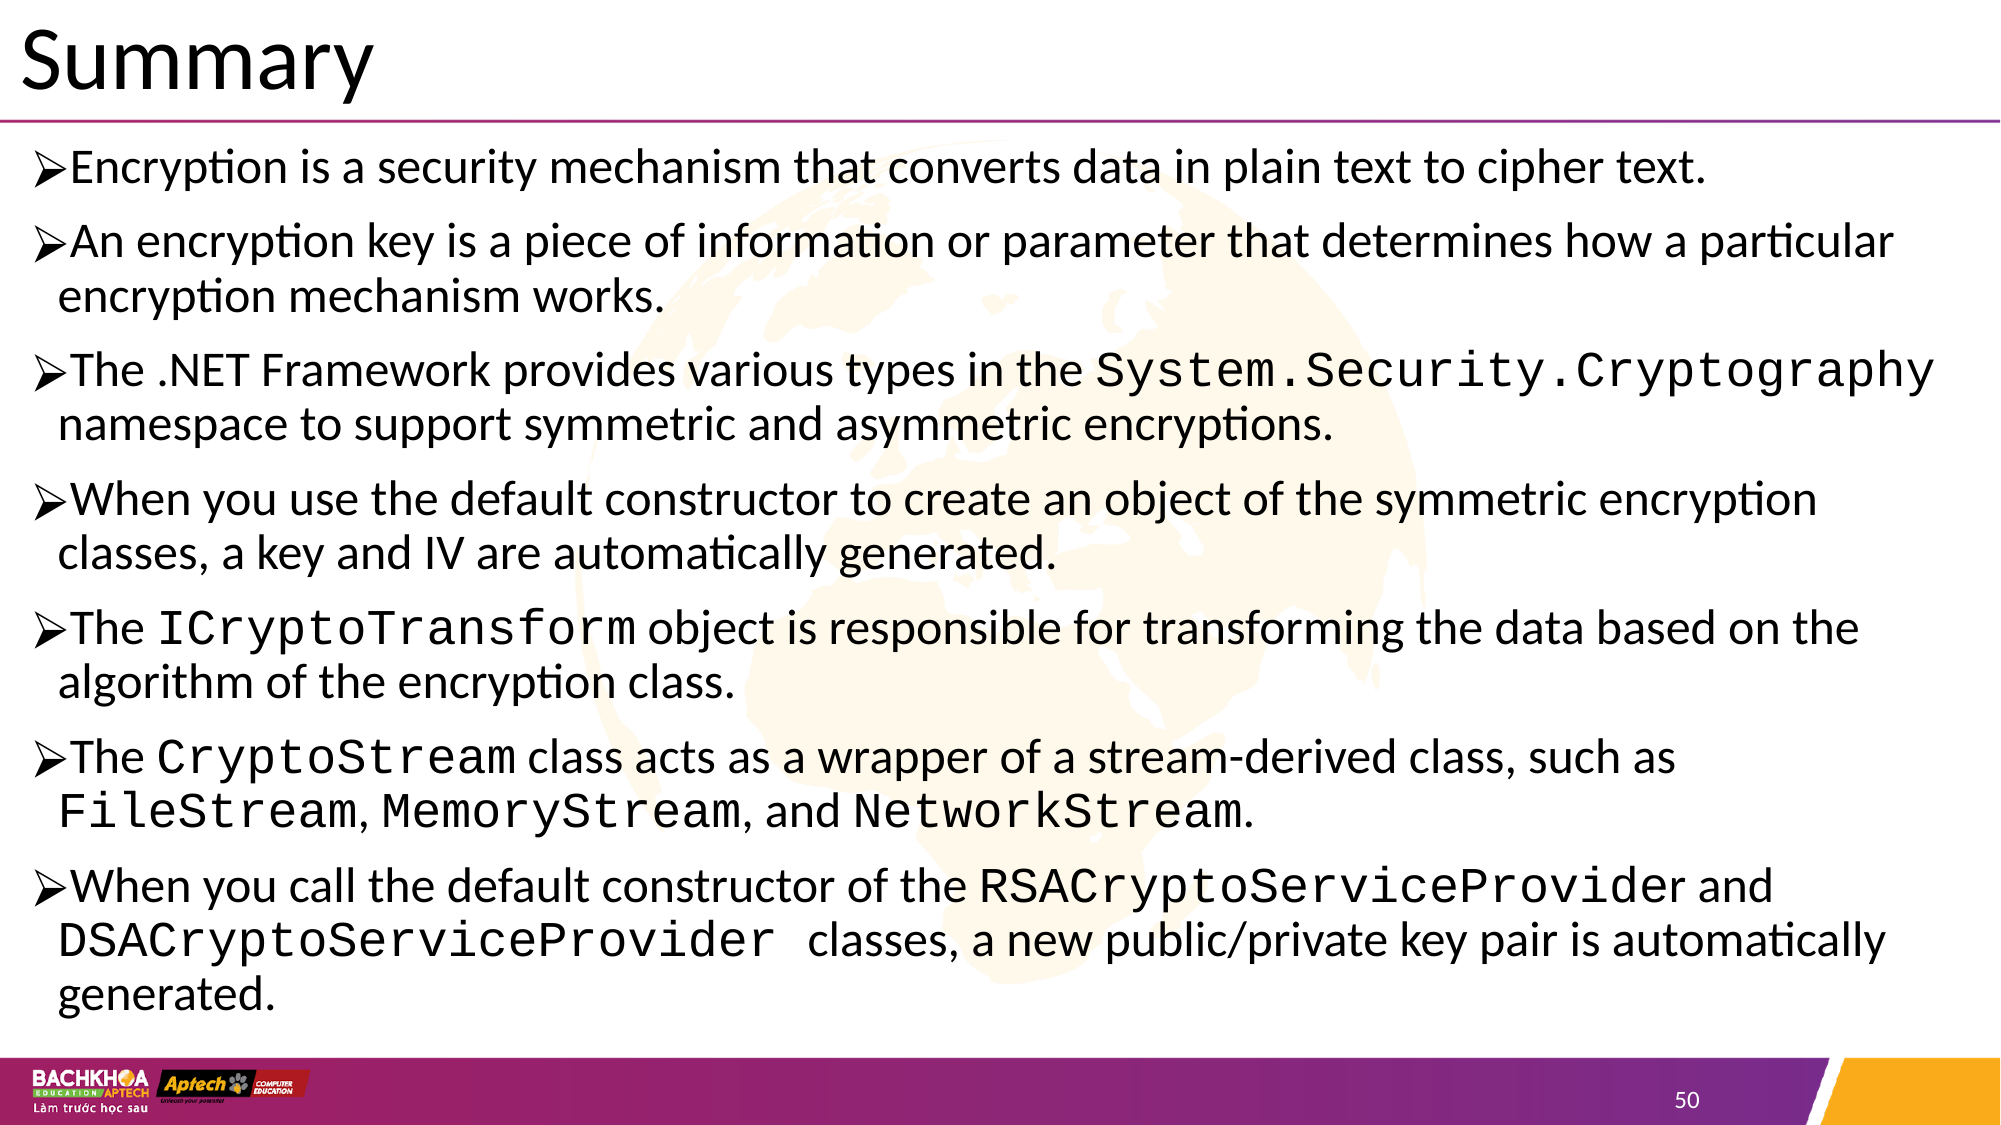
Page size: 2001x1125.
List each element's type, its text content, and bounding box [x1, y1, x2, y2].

text_box [264, 149, 1750, 980]
text_box ‹#› [1587, 1084, 1715, 1113]
list Encryption is a security mechanism that converts data in plain text to cipher text. An encryption key is a piece of information or parameter that determines how a particular encryption mechanism works. The .NET Framework provides various types in the System.Security.Cryptography namespace to support symmetric and asymmetric encryptions. When you use the default constructor to create an object of the symmetric encryption classes, a key and IV are automatically generated. The ICryptoTransform object is responsible for transforming the data based on the algorithm of the encryption class. The CryptoStream class acts as a wrapper of a stream-derived class, such as FileStream, MemoryStream, and NetworkStream. When you call the default constructor of the RSACryptoServiceProvider and DSACryptoServiceProvider classes, a new public/private key pair is automatically generated. [5, 125, 1993, 1014]
title Summary [5, 3, 1993, 116]
picture [0, 0, 2001, 1125]
